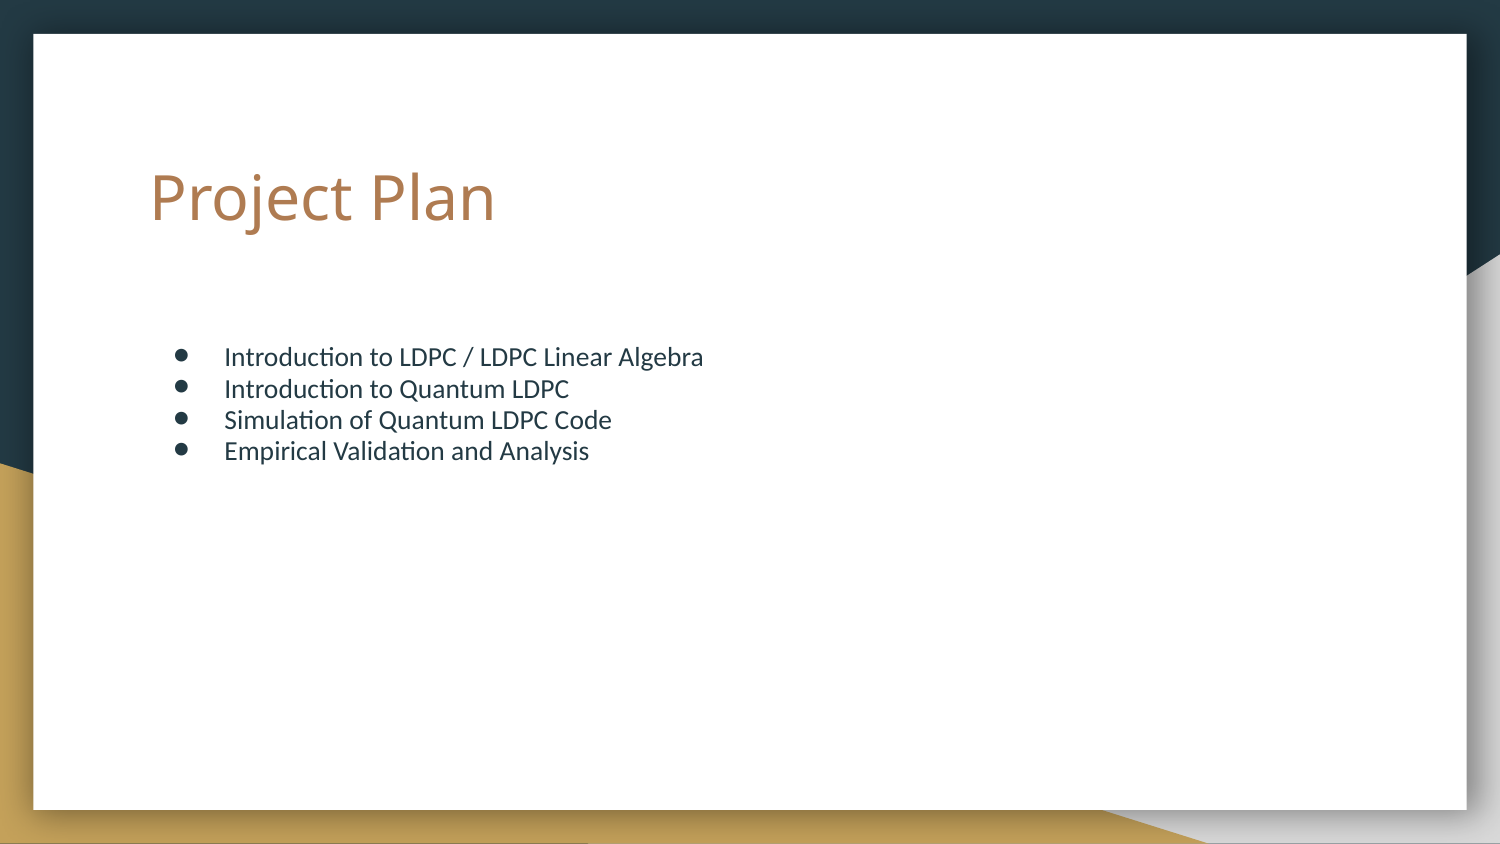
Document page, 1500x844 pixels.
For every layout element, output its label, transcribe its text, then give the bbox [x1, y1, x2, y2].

list Introduction to LDPC / LDPC Linear Algebra Introduction to Quantum LDPC Simulation of Quantum LDPC Code Empirical Validation and Analysis [134, 326, 1366, 729]
title Project Plan [134, 138, 1366, 296]
